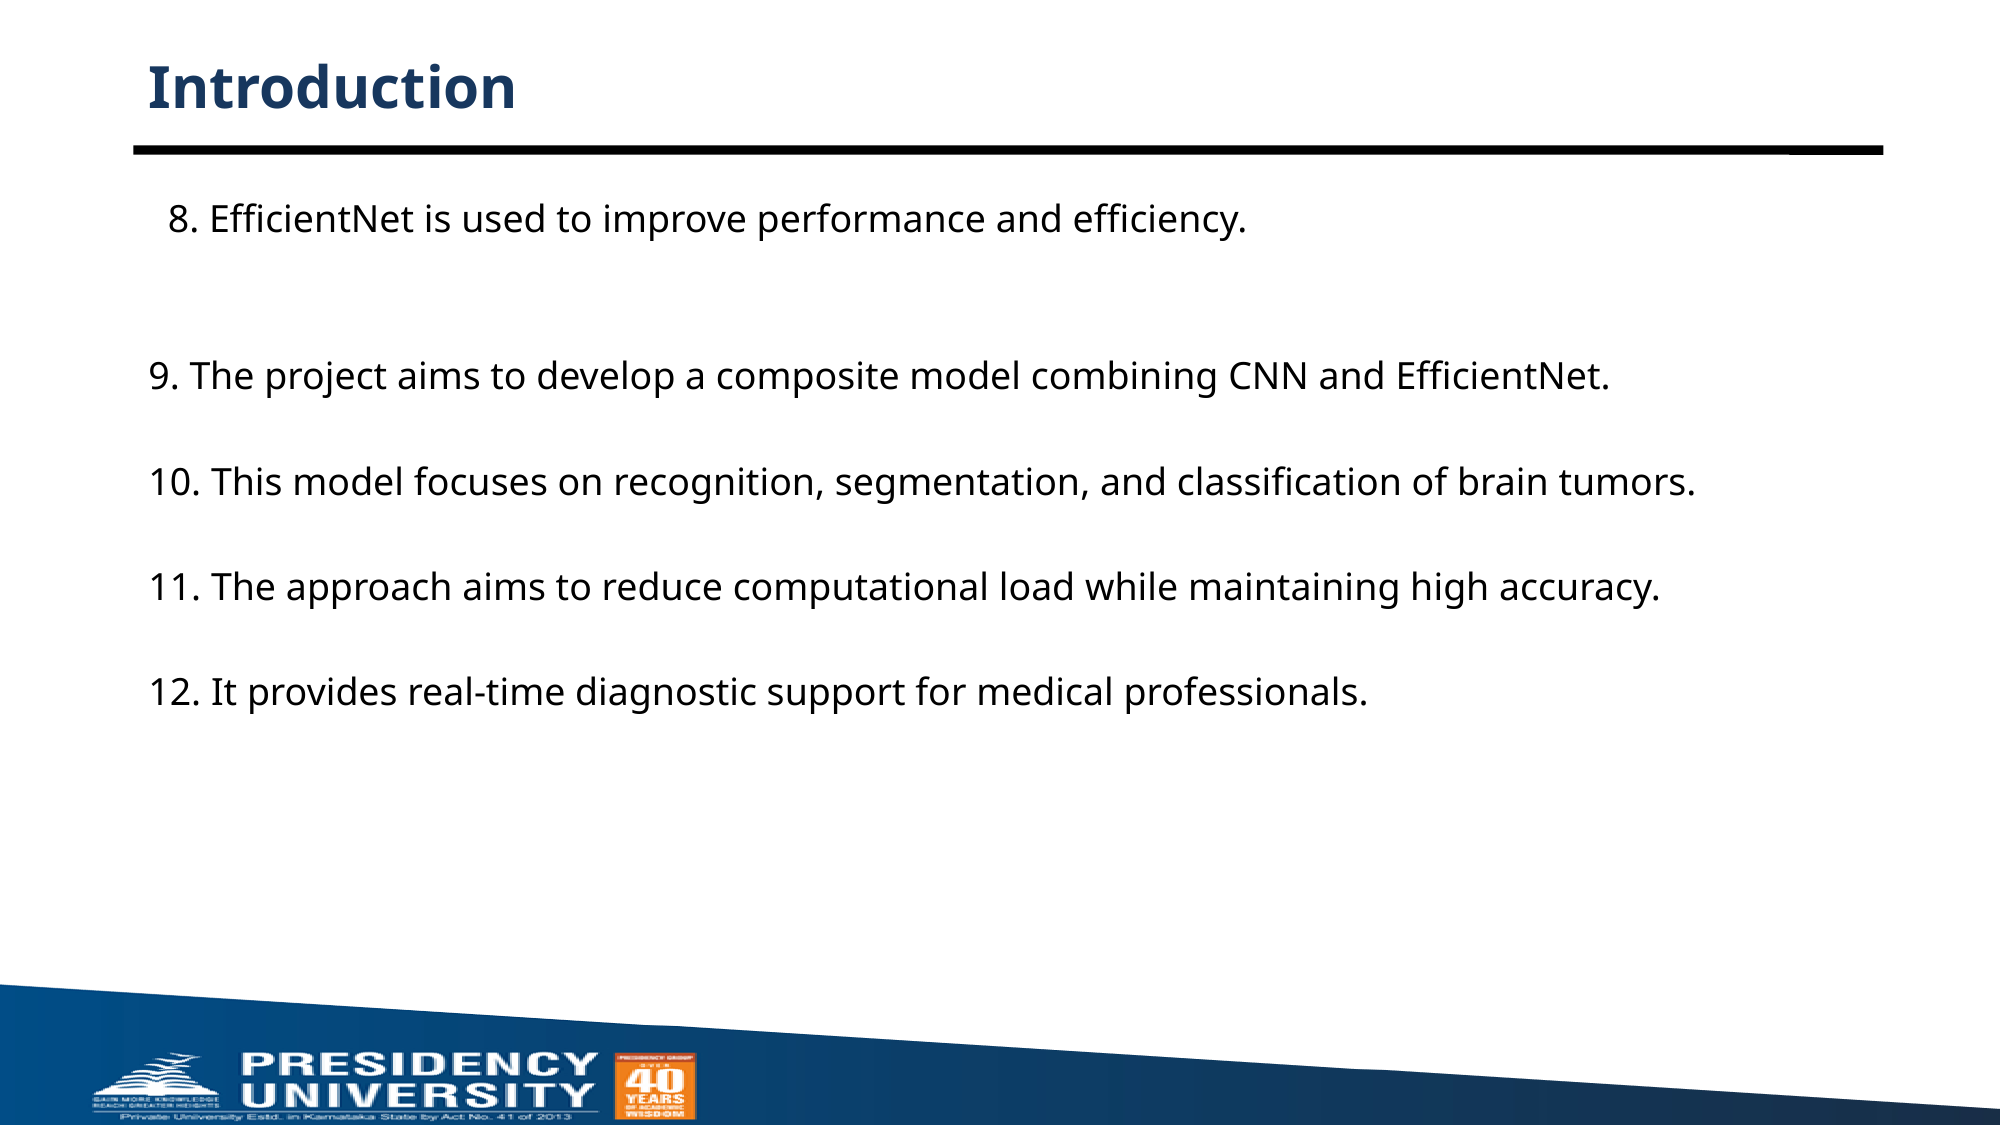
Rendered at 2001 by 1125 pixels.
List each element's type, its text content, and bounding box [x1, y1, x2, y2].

picture [0, 982, 2000, 1125]
list 8. EfficientNet is used to improve performance and efficiency. 9. The project aims to develop a composite model combining CNN and EfficientNet. 10. This model focuses on recognition, segmentation, and classification of brain tumors. 11. The approach aims to reduce computational load while maintaining high accuracy. 12. It provides real-time diagnostic support for medical professionals. [133, 187, 1884, 1000]
title Introduction [133, 45, 1884, 125]
